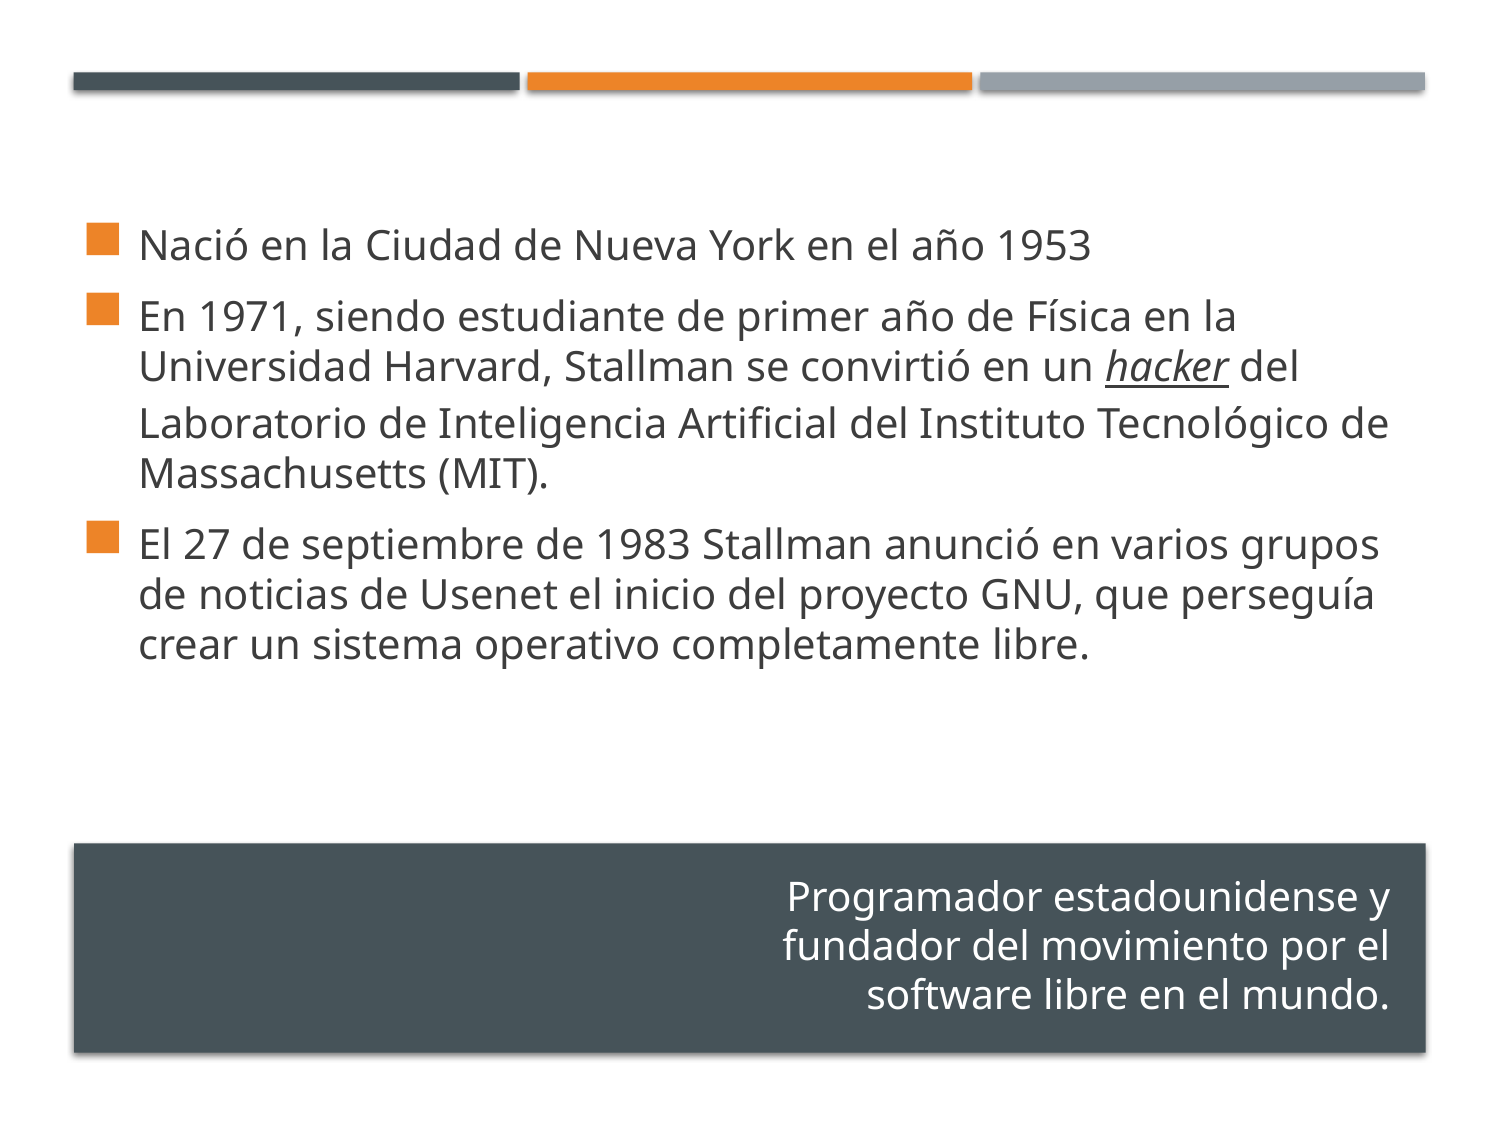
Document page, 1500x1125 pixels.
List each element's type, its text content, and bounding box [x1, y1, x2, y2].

list Programador estadounidense y fundador del movimiento por el software libre en el mundo. [706, 863, 1406, 1026]
list Nació en la Ciudad de Nueva York en el año 1953 En 1971, siendo estudiante de primer año de Física en la Universidad Harvard, Stallman se convirtió en un hacker del Laboratorio de Inteligencia Artificial del Instituto Tecnológico de Massachusetts (MIT). El 27 de septiembre de 1983 Stallman anunció en varios grupos de noticias de Usenet el inicio del proyecto GNU, que perseguía crear un sistema operativo completamente libre. [73, 98, 1425, 789]
